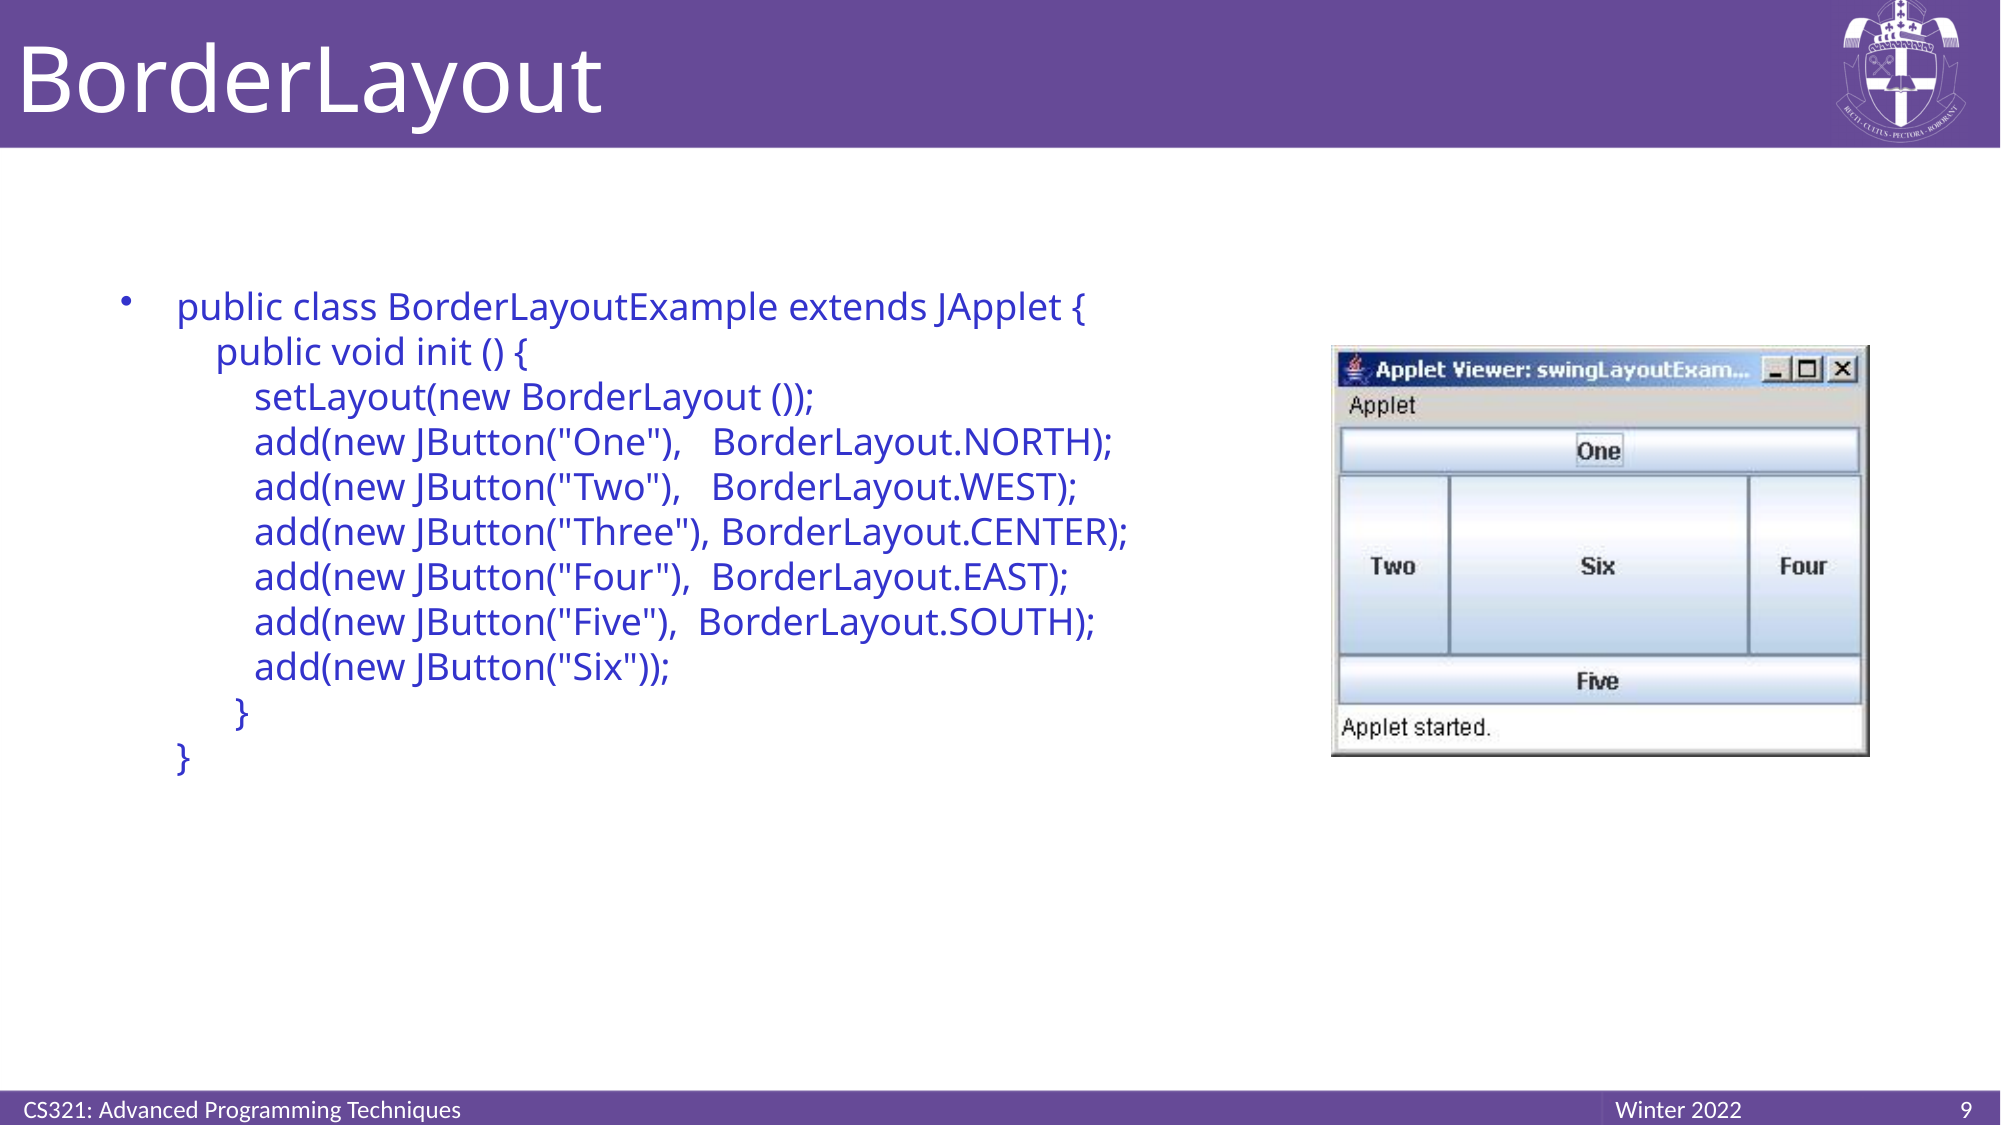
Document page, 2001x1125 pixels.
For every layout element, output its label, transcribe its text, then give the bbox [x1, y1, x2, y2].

title BorderLayout [0, 0, 1725, 192]
list [105, 191, 1831, 1017]
footer CS321: Advanced Programming Techniques [8, 1078, 499, 1125]
slide_number Winter 2022 [1600, 1078, 1862, 1125]
text_box public class BorderLayoutExample extends JApplet { public void init () { setLayout(new BorderLayout ()); add(new JButton("One"), BorderLayout.NORTH); add(new JButton("Two"), BorderLayout.WEST); add(new JButton("Three"), BorderLayout.CENTER); add(new JButton("Four"), BorderLayout.EAST); add(new JButton("Five"), BorderLayout.SOUTH); add(new JButton("Six")); } } [105, 275, 1193, 960]
slide_number 9 [1862, 1078, 1994, 1125]
picture [0, 0, 2001, 1125]
